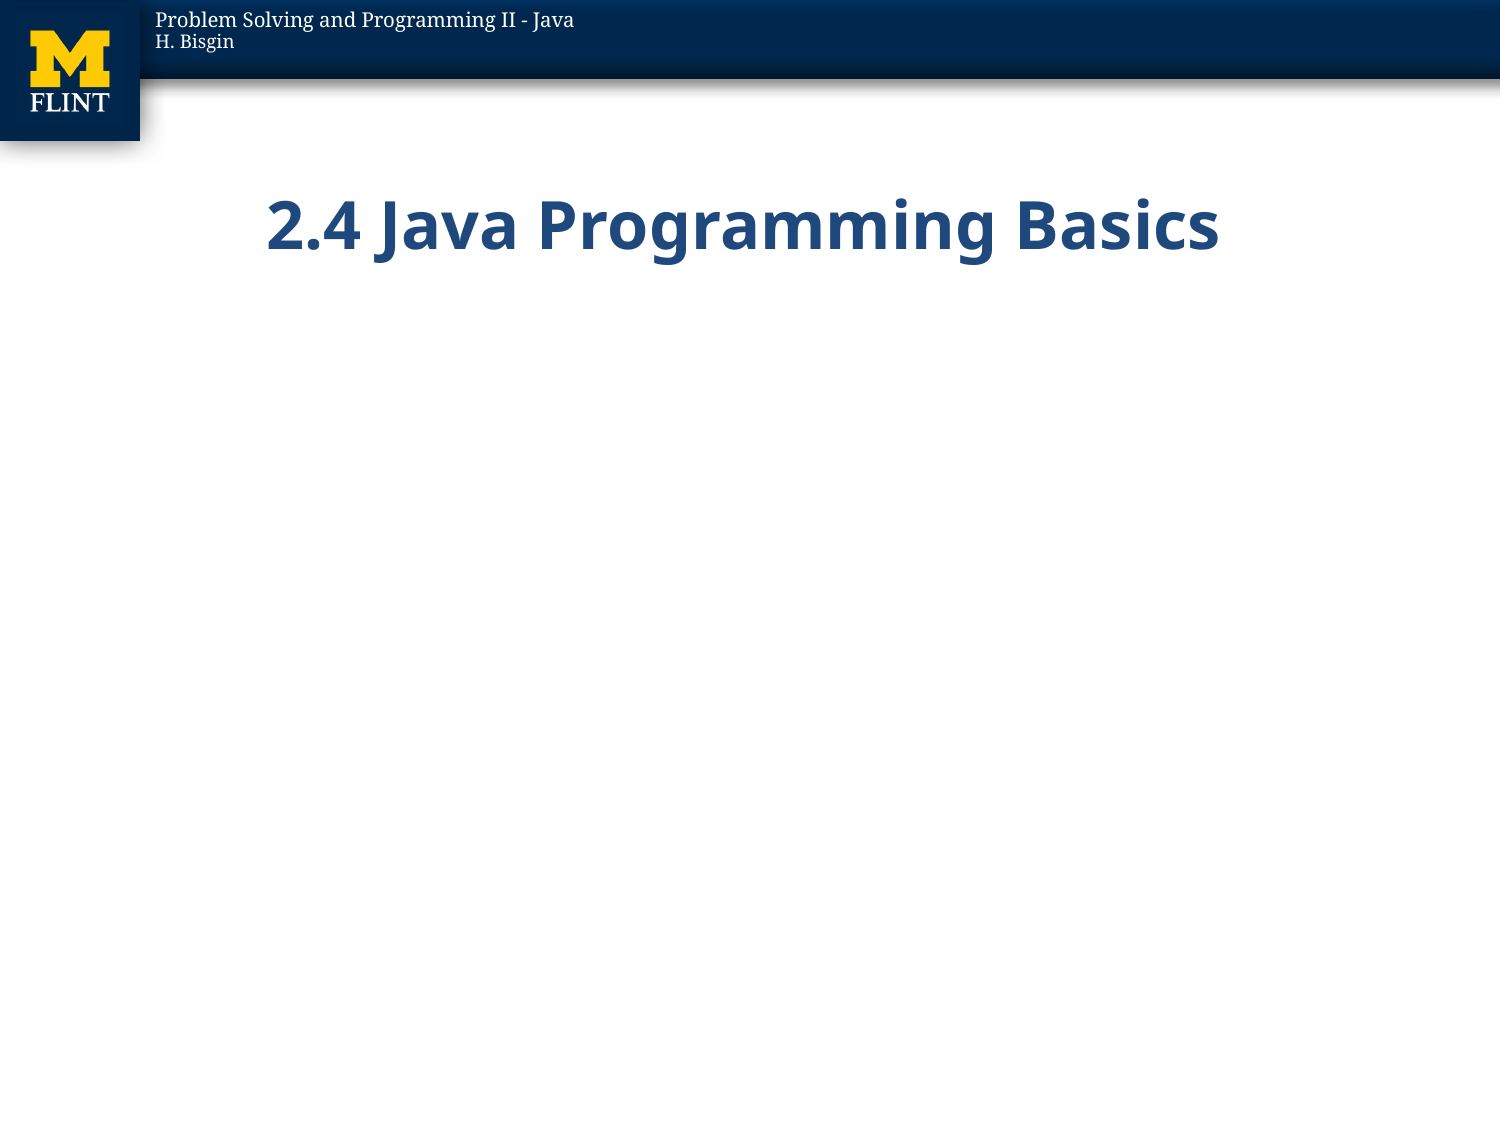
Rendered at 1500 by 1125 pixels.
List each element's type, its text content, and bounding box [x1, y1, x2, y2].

picture [0, 0, 1500, 1122]
title 2.4 Java Programming Basics [43, 173, 1445, 527]
